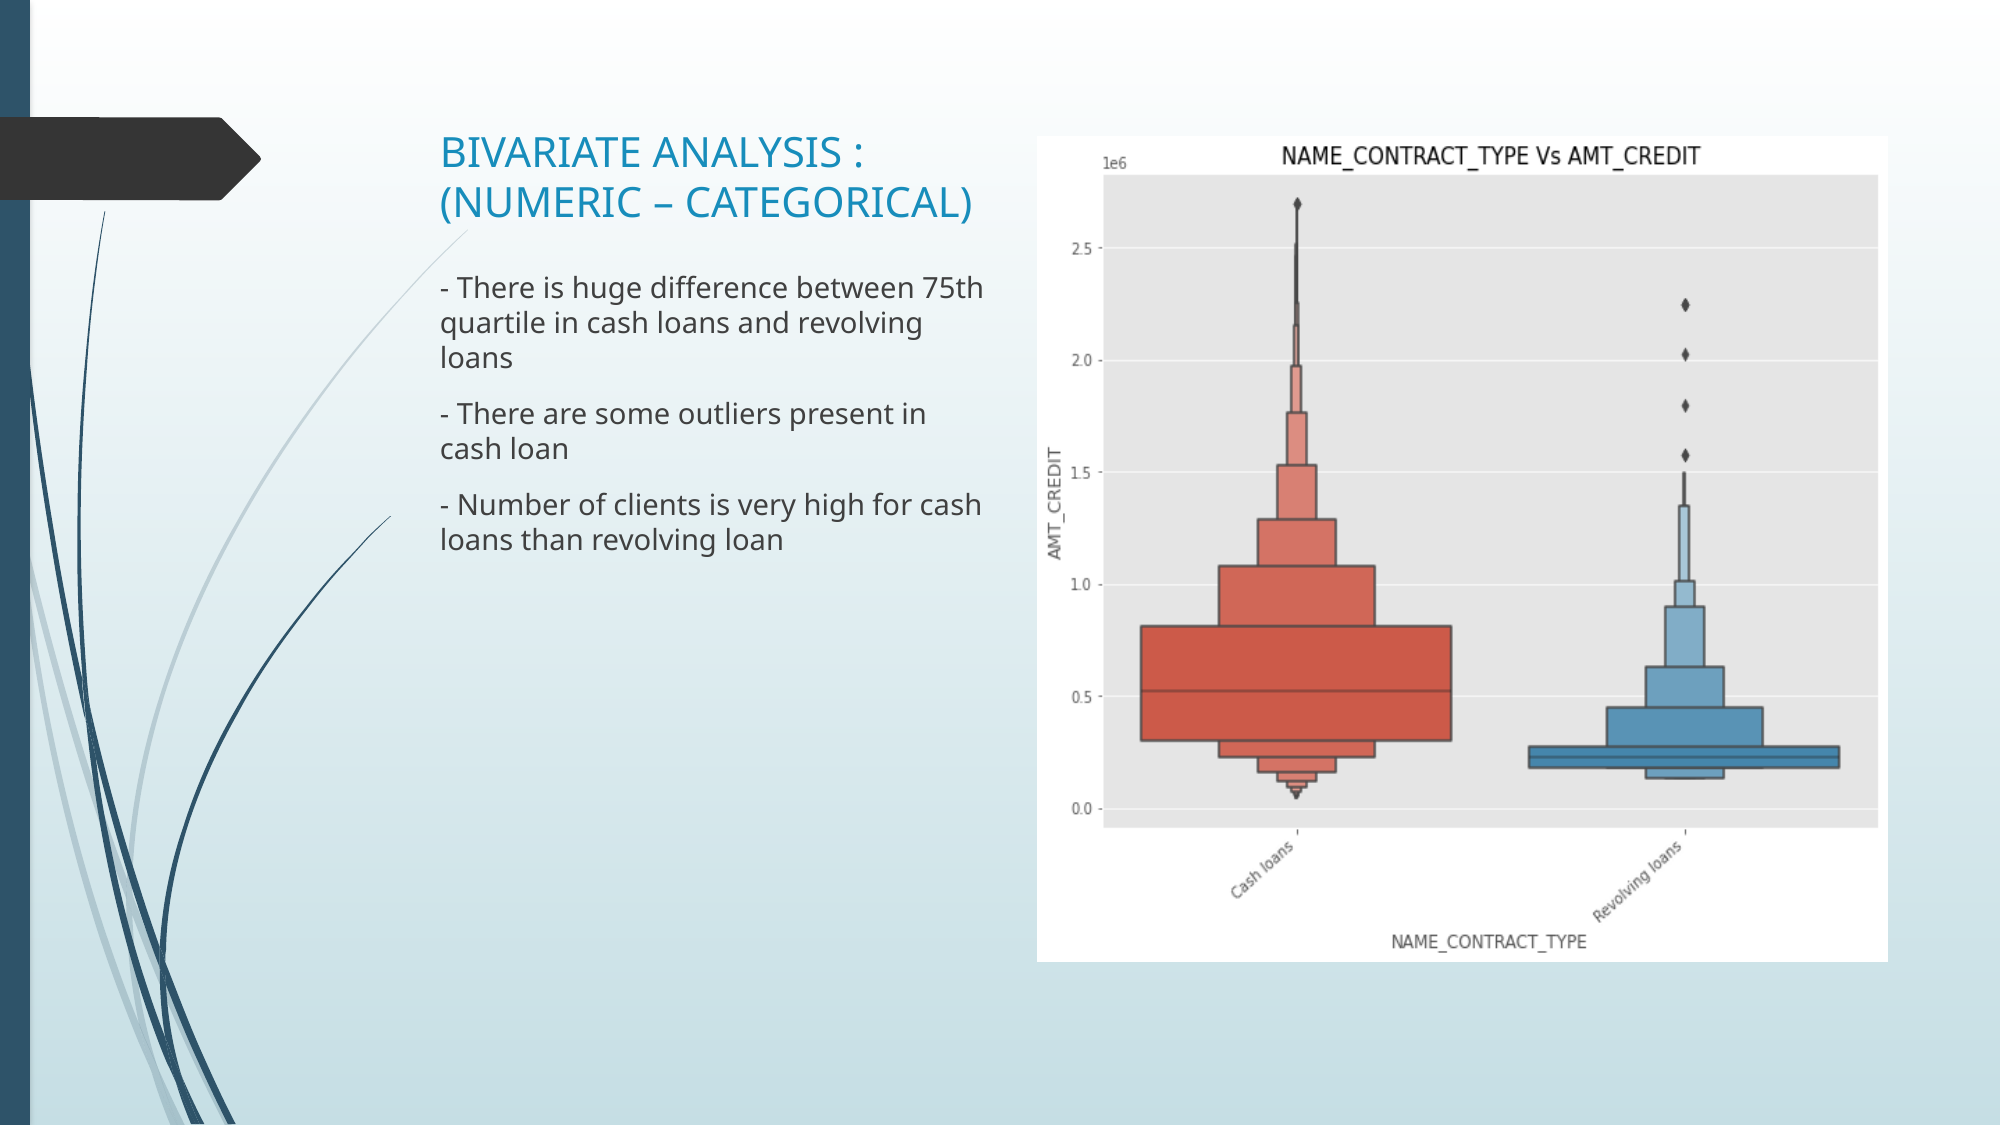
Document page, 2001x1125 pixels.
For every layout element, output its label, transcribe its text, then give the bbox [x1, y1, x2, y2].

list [1036, 135, 1888, 962]
title BIVARIATE ANALYSIS : (NUMERIC – CATEGORICAL) [424, 73, 1061, 234]
list - There is huge difference between 75th quartile in cash loans and revolving loans - There are some outliers present in cash loan - Number of clients is very high for cash loans than revolving loan [424, 262, 1000, 962]
